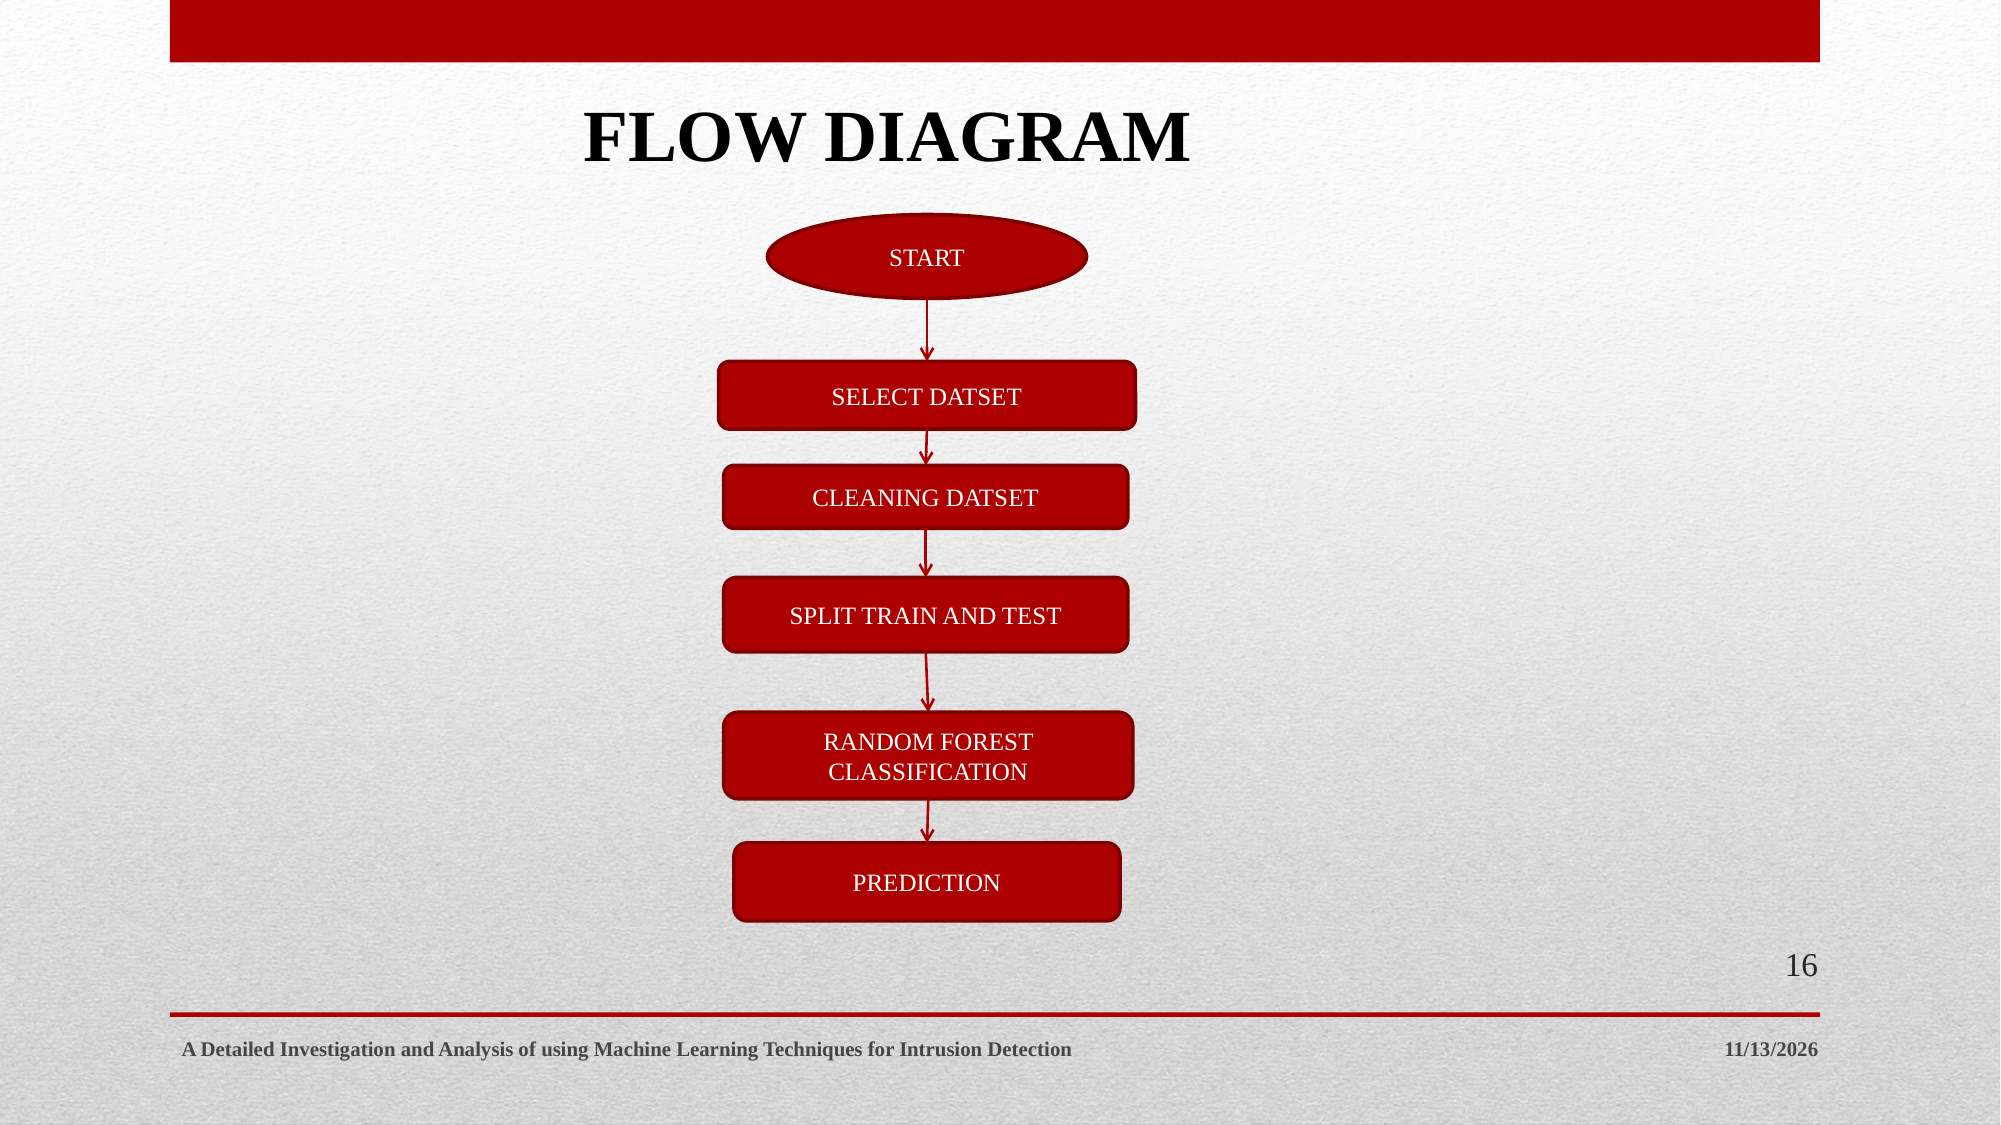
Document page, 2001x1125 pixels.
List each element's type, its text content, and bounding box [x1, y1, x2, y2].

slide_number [1366, 1018, 1834, 1079]
slide_number 16 [1666, 933, 1834, 993]
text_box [717, 213, 1137, 922]
text_box FLOW DIAGRAM [62, 80, 1713, 184]
footer A Detailed Investigation and Analysis of using Machine Learning Techniques for Intrusion Detection [166, 1018, 1233, 1079]
